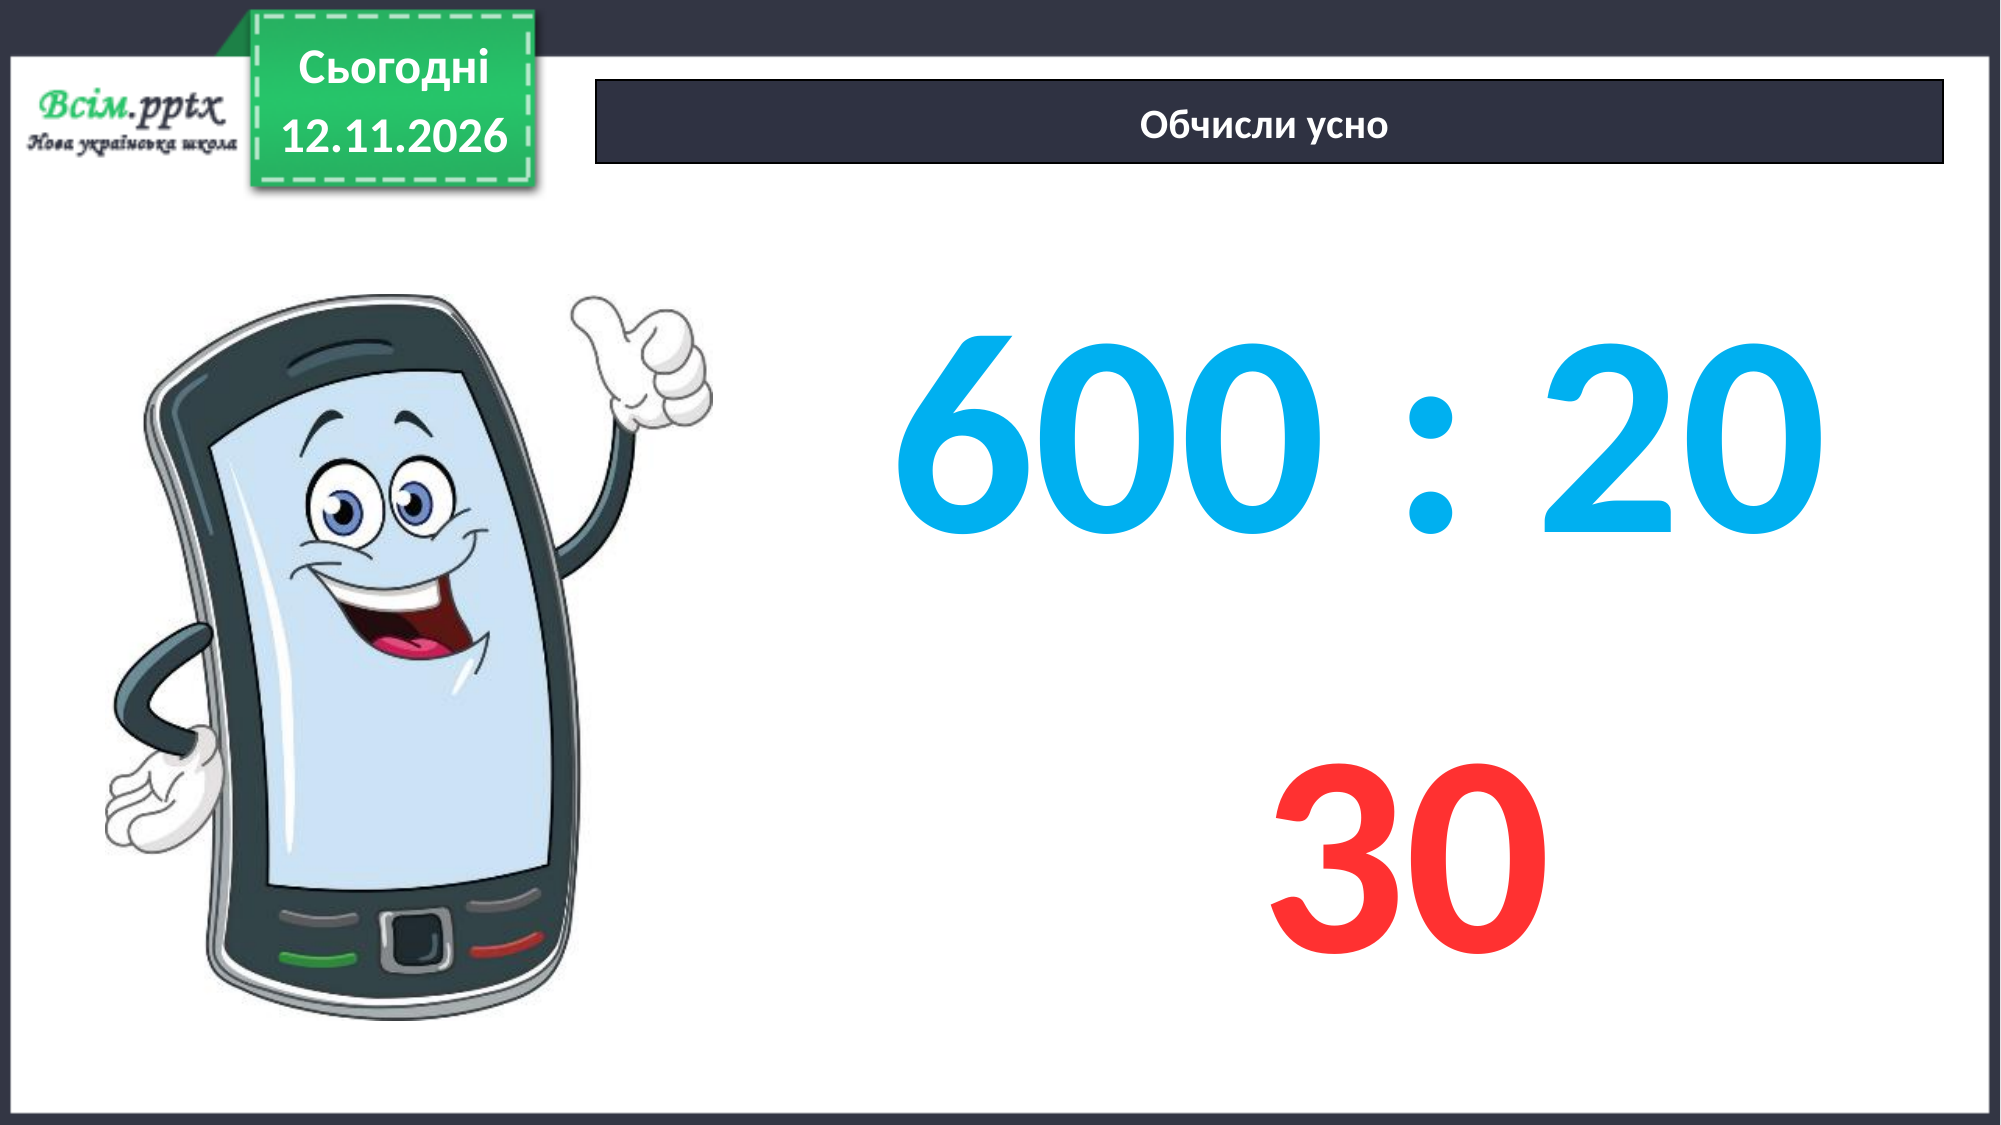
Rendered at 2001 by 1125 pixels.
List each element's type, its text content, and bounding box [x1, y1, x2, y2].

text_box Сьогодні [284, 26, 535, 101]
text_box 600 : 20 [874, 237, 1843, 598]
text_box 18.02.2022 [263, 101, 524, 164]
picture [0, 0, 2001, 1125]
text_box 30 [1244, 657, 1567, 1018]
text_box Обчисли усно [595, 79, 1944, 164]
